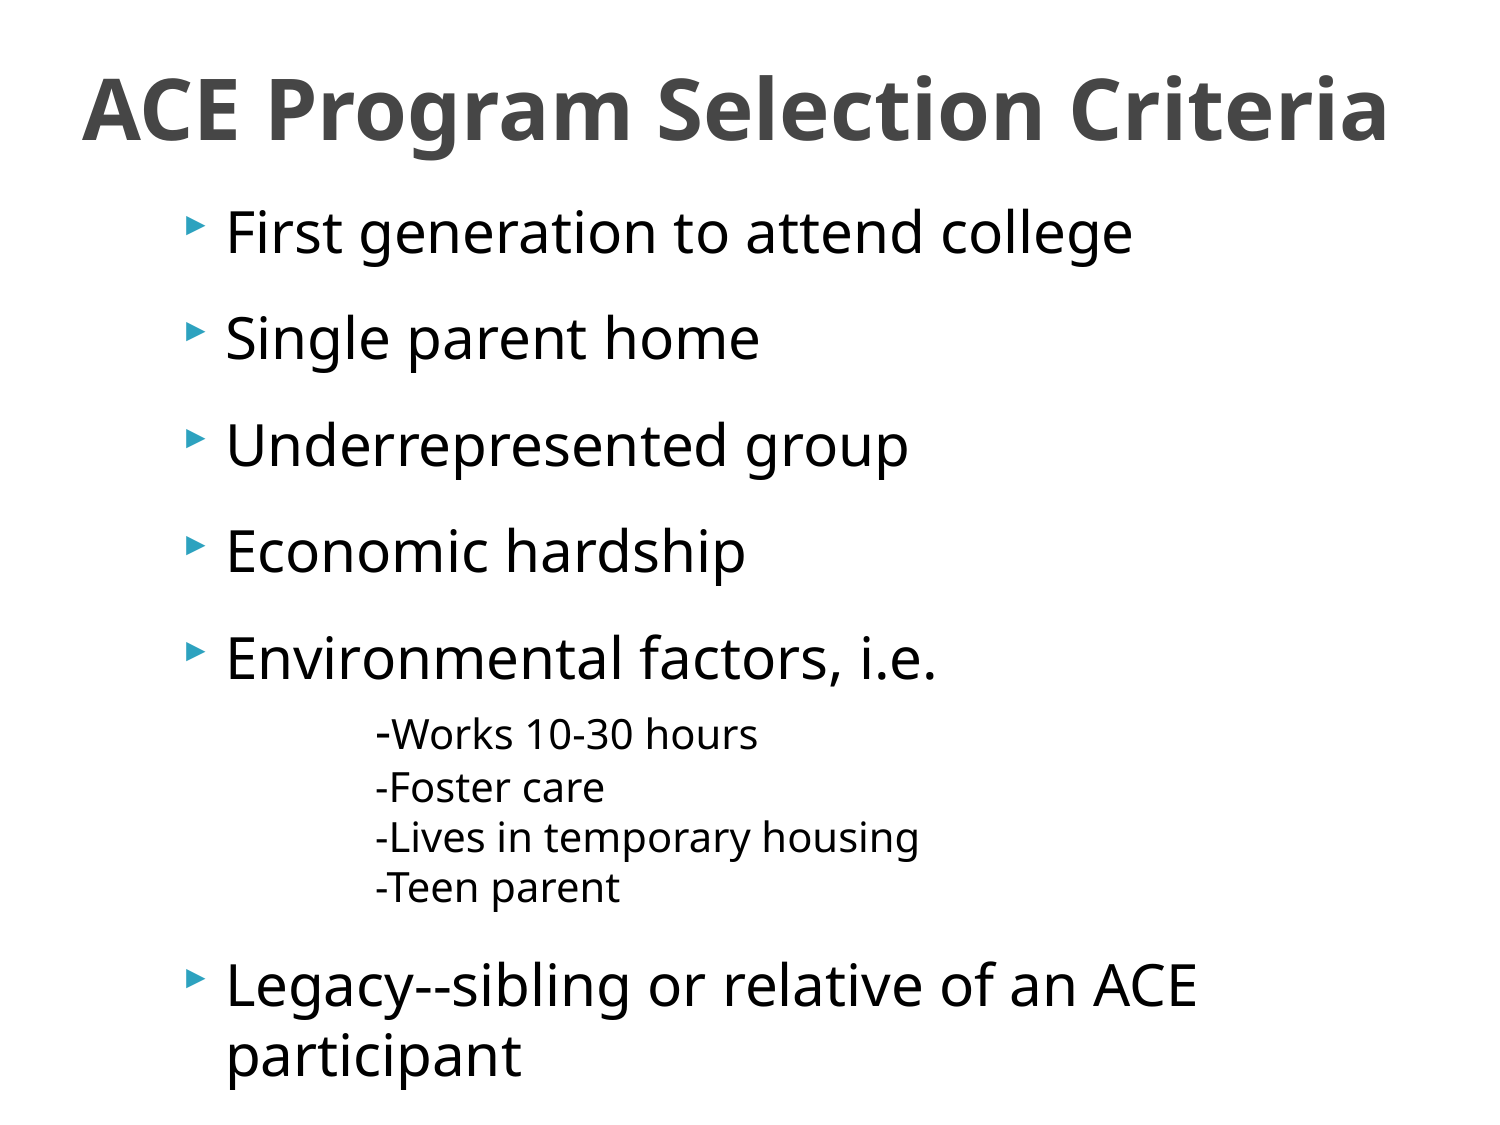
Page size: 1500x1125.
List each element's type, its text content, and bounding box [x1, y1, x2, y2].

list First generation to attend college Single parent home Underrepresented group Economic hardship Environmental factors, i.e. -Works 10-30 hours -Foster care -Lives in temporary housing -Teen parent Legacy--sibling or relative of an ACE participant [149, 213, 1388, 1125]
title ACE Program Selection Criteria [62, 0, 1413, 213]
